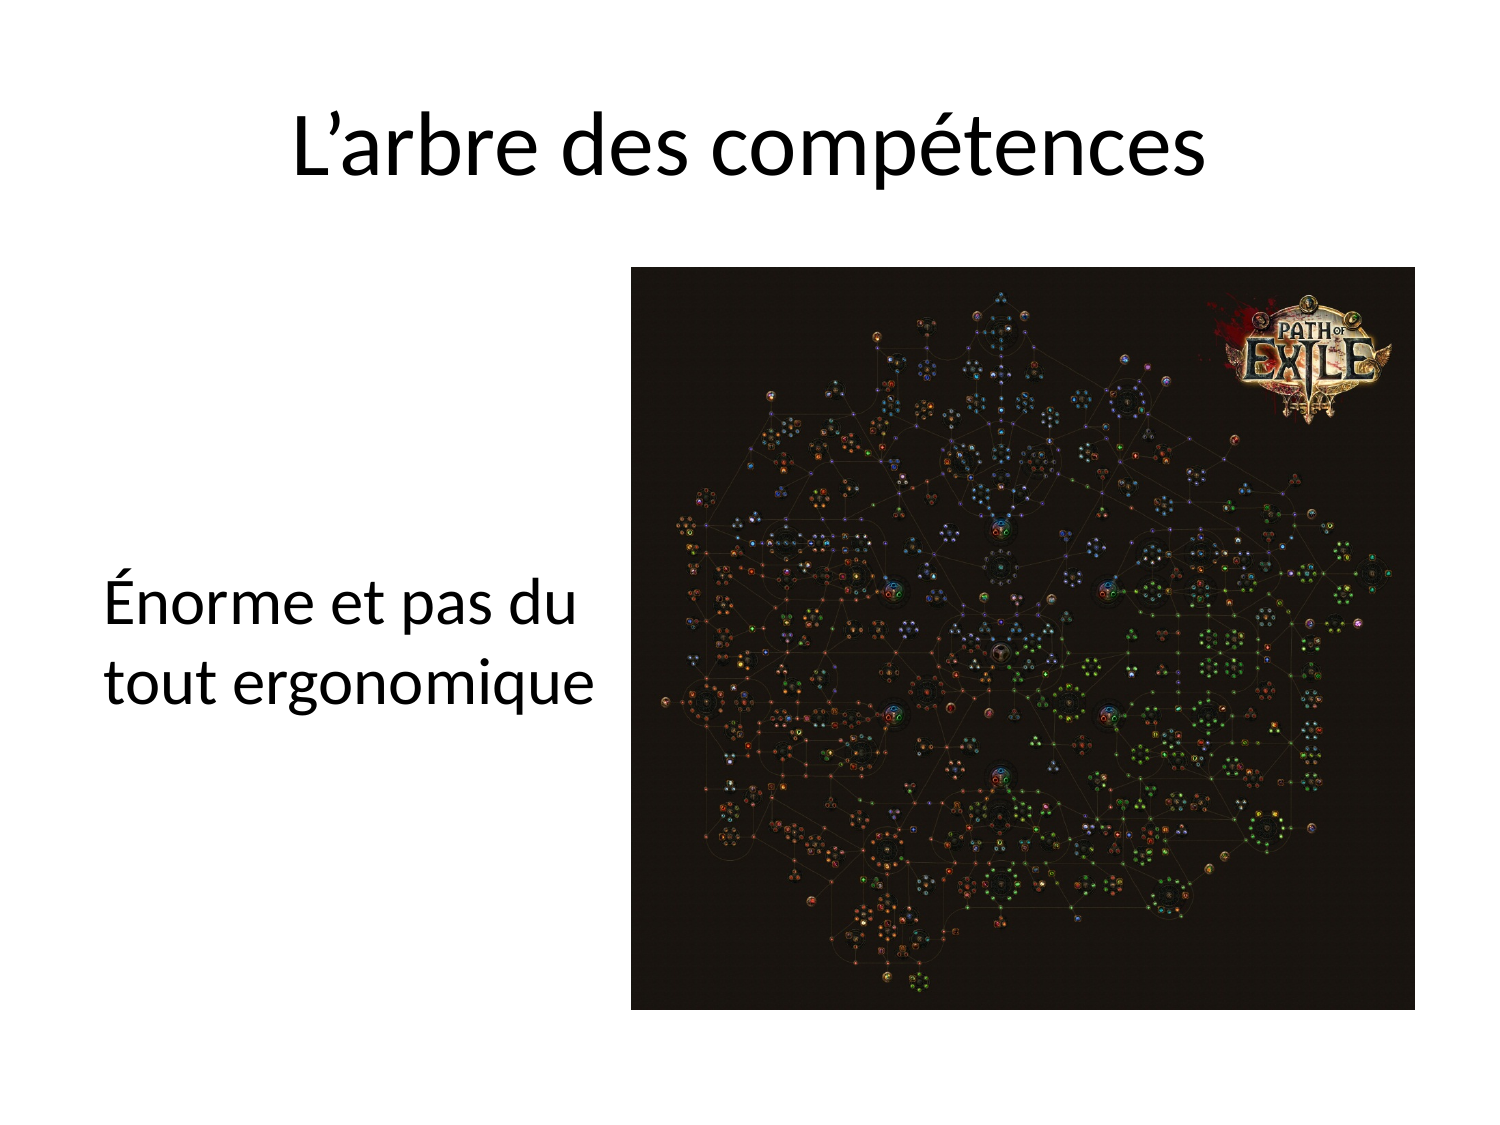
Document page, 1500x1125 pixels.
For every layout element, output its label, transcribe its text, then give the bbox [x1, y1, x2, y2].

text_box Énorme et pas du tout ergonomique [88, 550, 621, 726]
title L’arbre des compétences [75, 45, 1425, 233]
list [631, 266, 1415, 1010]
